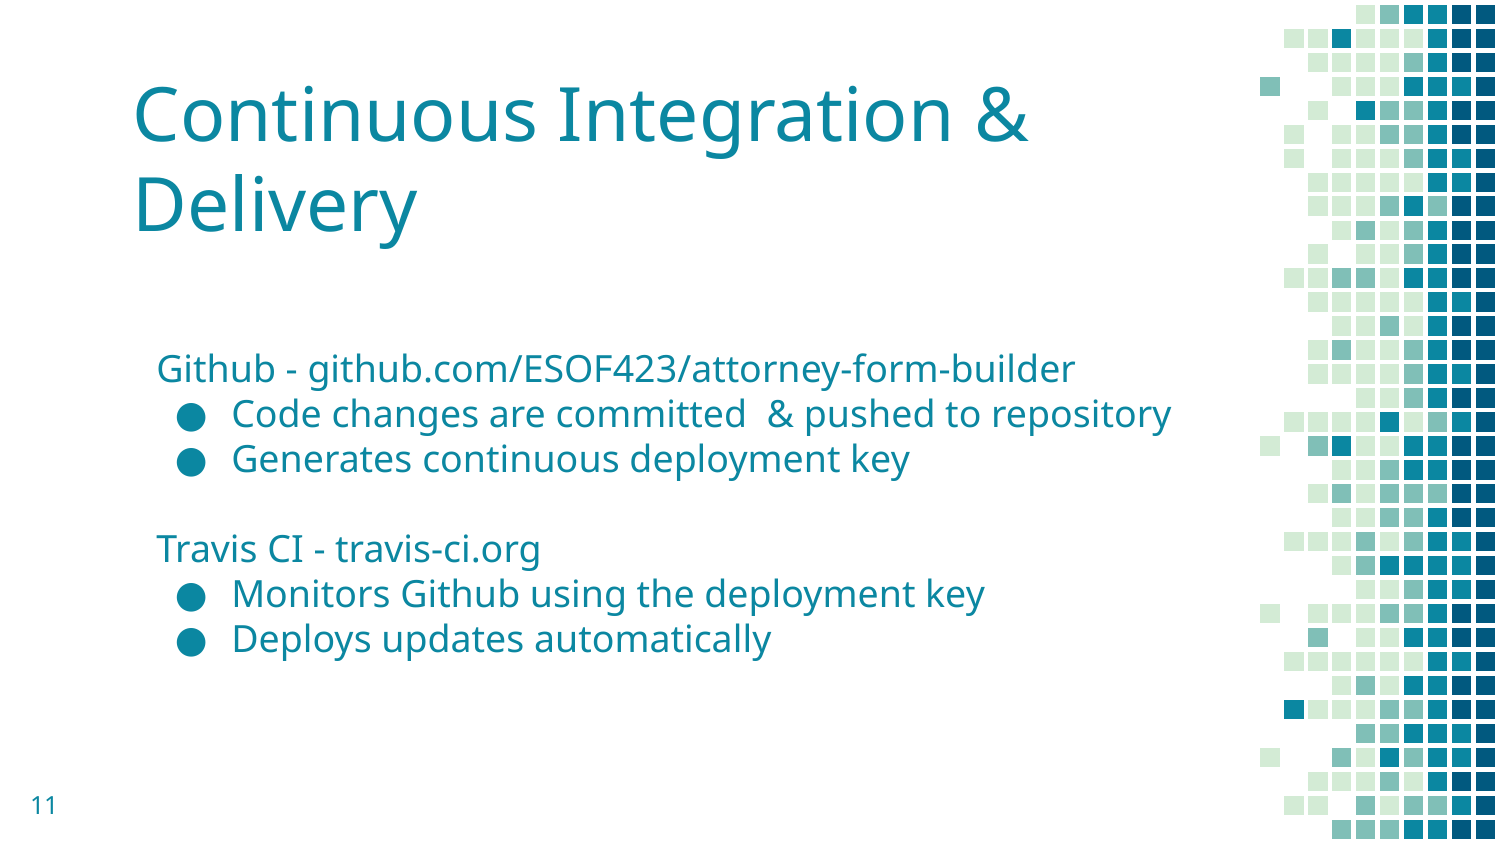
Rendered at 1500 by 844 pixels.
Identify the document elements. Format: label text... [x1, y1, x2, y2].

title Continuous Integration & Delivery [117, 121, 1227, 262]
slide_number ‹#› [15, 774, 105, 839]
text_box Github - github.com/ESOF423/attorney-form-builder Code changes are committed & pushed to repository Generates continuous deployment key Travis CI - travis-ci.org Monitors Github using the deployment key Deploys updates automatically [141, 330, 1210, 775]
